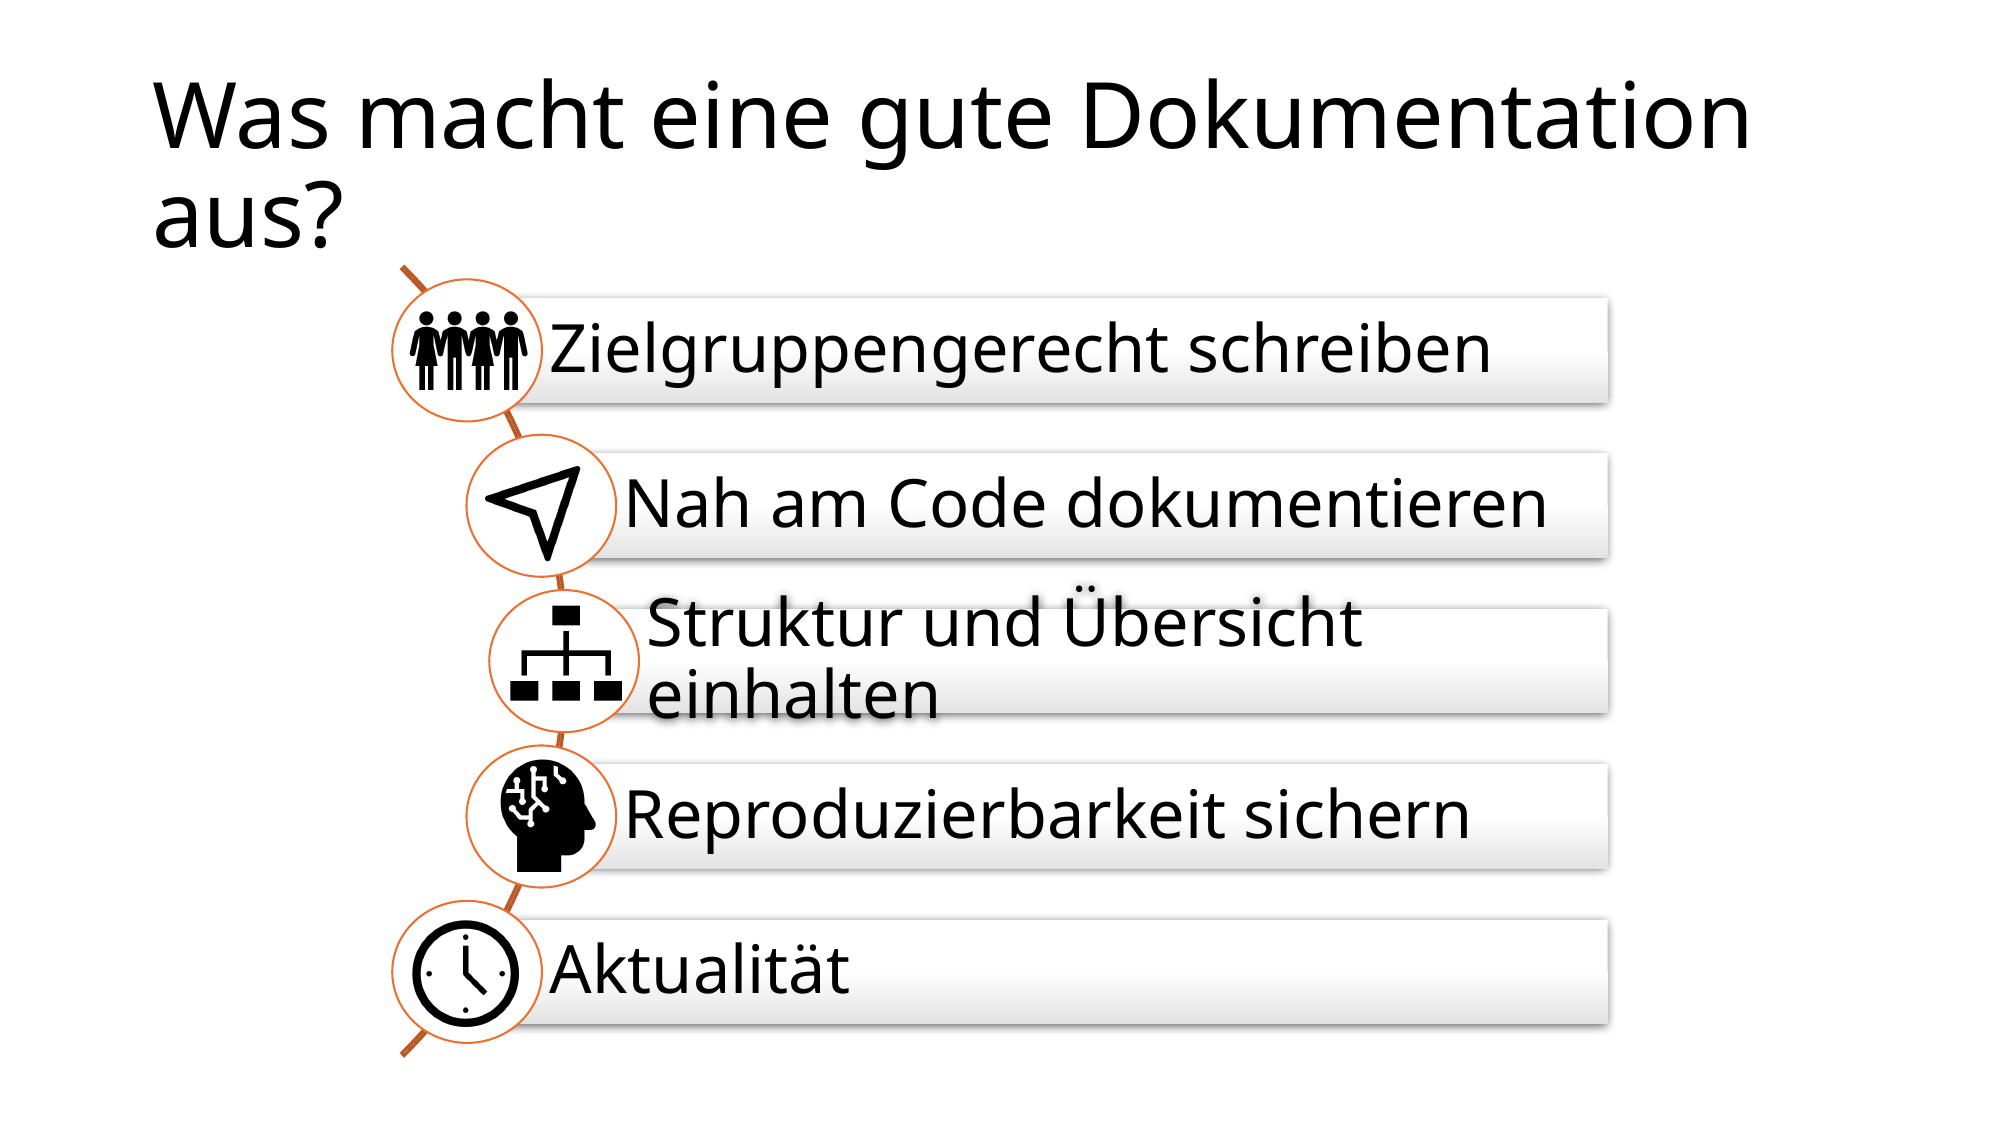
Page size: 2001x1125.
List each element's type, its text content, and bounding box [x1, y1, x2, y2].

picture [480, 748, 616, 884]
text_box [384, 246, 1616, 1076]
picture [400, 282, 536, 418]
picture [465, 445, 600, 581]
picture [398, 906, 534, 1042]
picture [498, 585, 634, 721]
title Was macht eine gute Dokumentation aus? [137, 59, 1863, 278]
